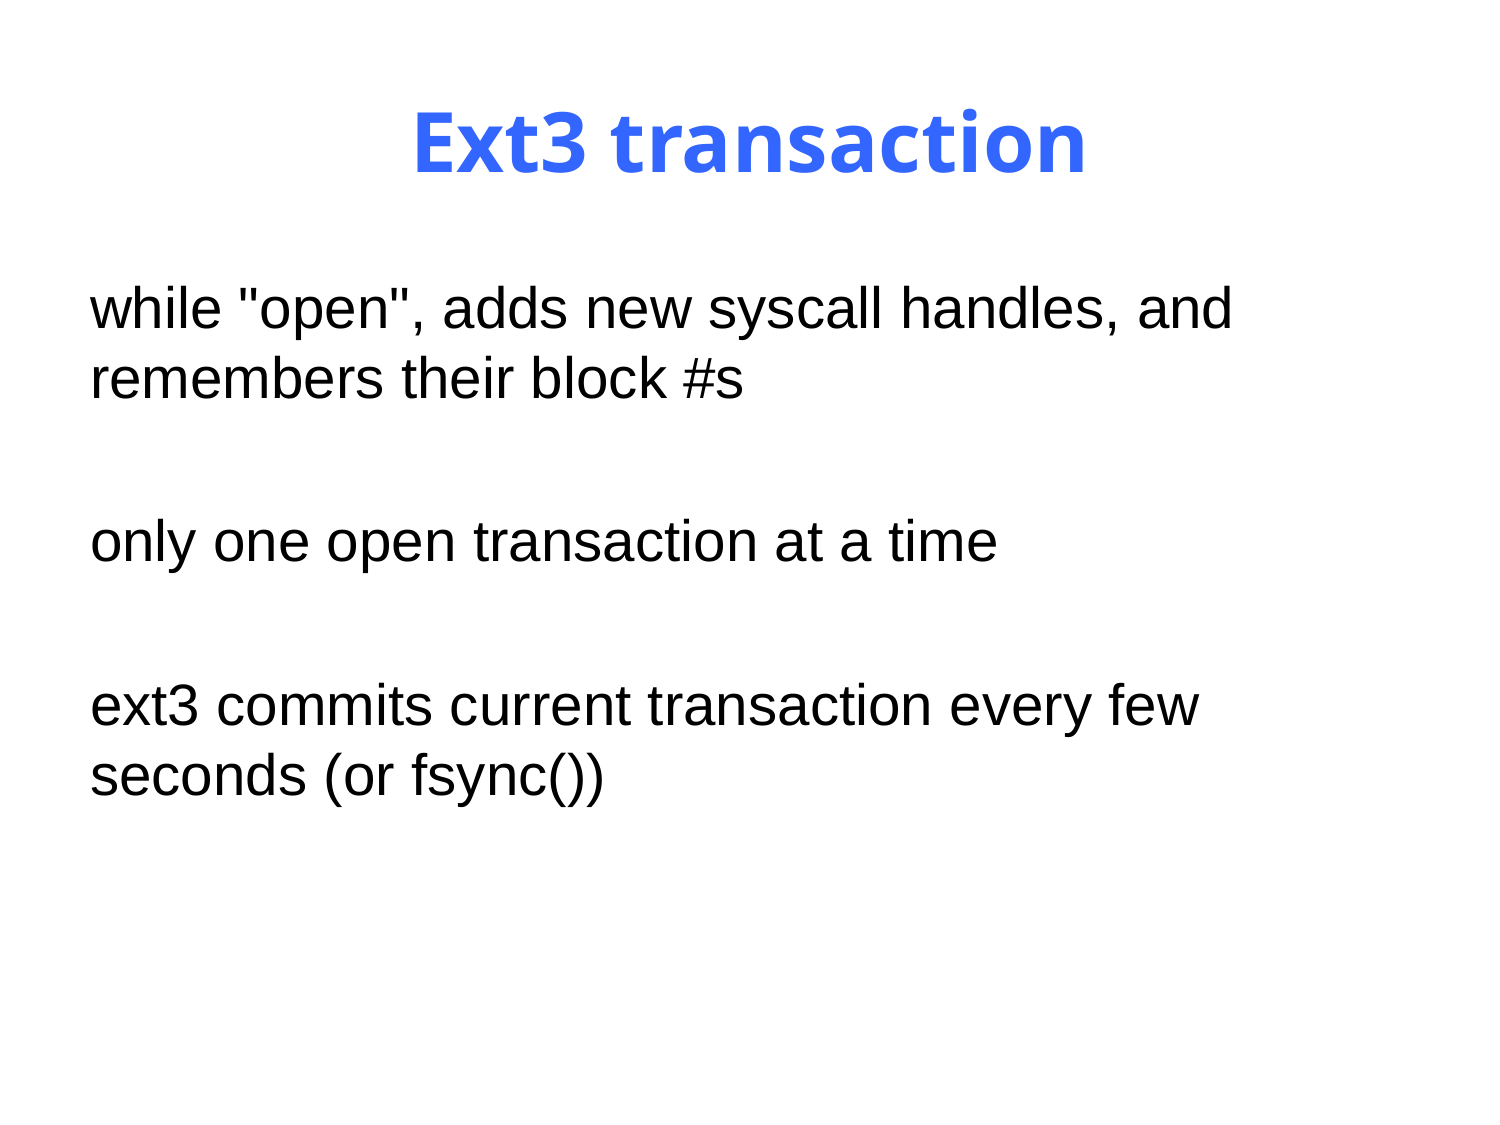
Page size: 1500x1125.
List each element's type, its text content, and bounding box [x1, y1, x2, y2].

title Ext3 transaction [75, 45, 1425, 233]
list while "open", adds new syscall handles, and remembers their block #s only one open transaction at a time ext3 commits current transaction every few seconds (or fsync()) [75, 262, 1425, 1005]
